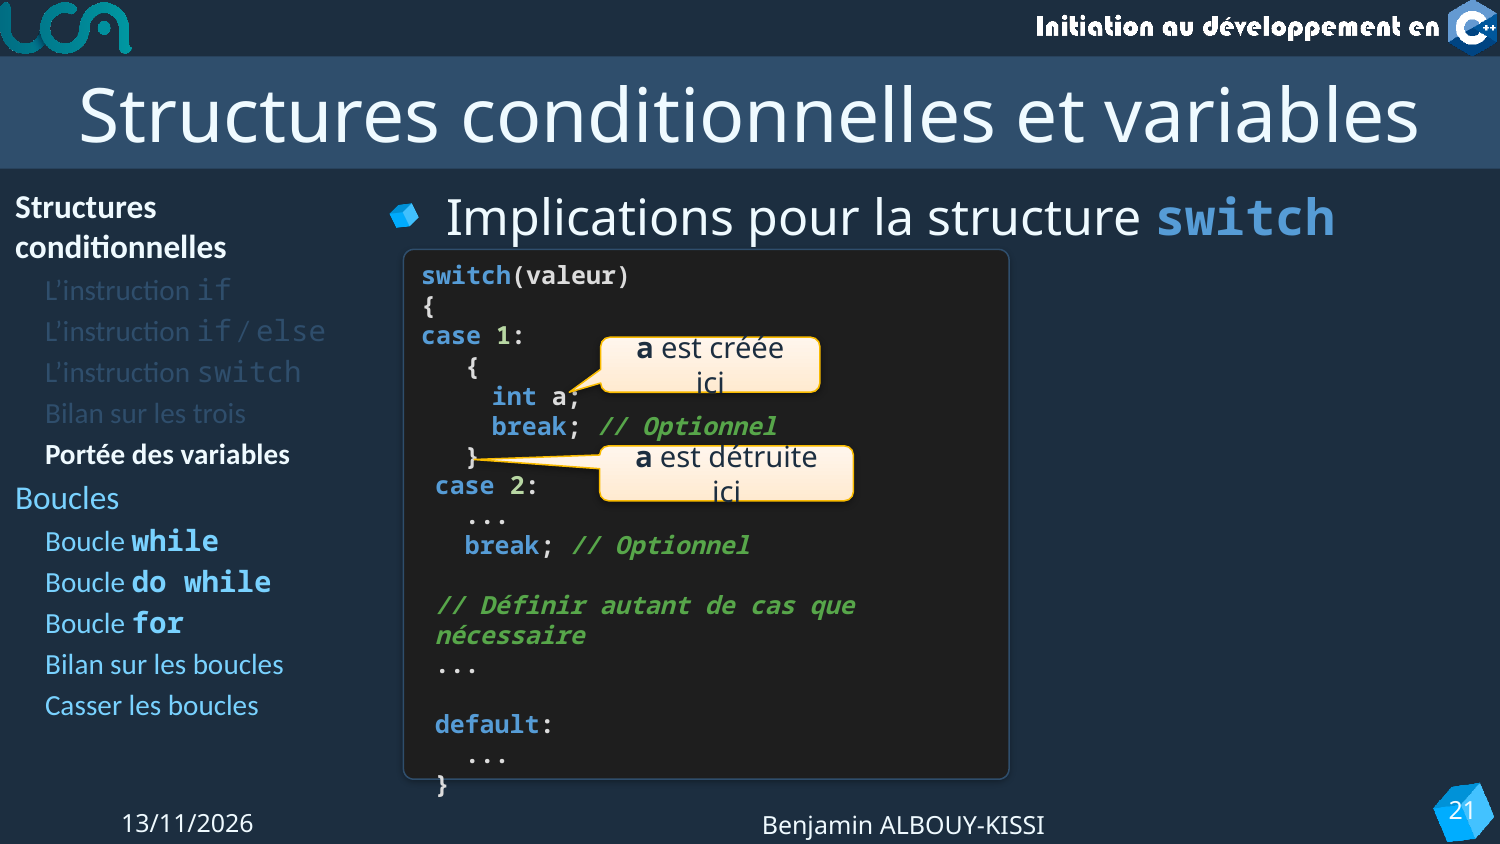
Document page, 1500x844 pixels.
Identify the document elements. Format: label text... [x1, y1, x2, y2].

list Implications pour la structure switch [375, 178, 1475, 806]
picture [1433, 835, 1445, 842]
picture [404, 203, 419, 228]
slide_number 21 [1432, 789, 1494, 835]
picture [389, 203, 400, 212]
footer Benjamin ALBOUY-KISSI [374, 806, 1433, 844]
picture [389, 217, 395, 228]
text_box { } [420, 342, 514, 478]
picture [1465, 835, 1494, 842]
picture [1033, 0, 1500, 56]
title Structures conditionnelles et variables [24, 56, 1475, 169]
picture [1476, 782, 1494, 789]
text_box switch(valeur) { case 1: [402, 248, 1010, 780]
text_box a est détruite ici [473, 445, 855, 502]
text_box int a; break; // Optionnel [514, 373, 996, 449]
list Structures conditionnelles L’instruction if L’instruction if / else L’instruction switch Bilan sur les trois Portée des variables Boucles Boucle while Boucle do while Boucle for Bilan sur les boucles Casser les boucles [0, 178, 375, 807]
text_box case 2: ... break; // Optionnel // Définir autant de cas que nécessaire ... default: ... } [420, 462, 996, 807]
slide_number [0, 807, 374, 844]
picture [0, 2, 132, 54]
text_box a est créée ici [568, 336, 821, 394]
